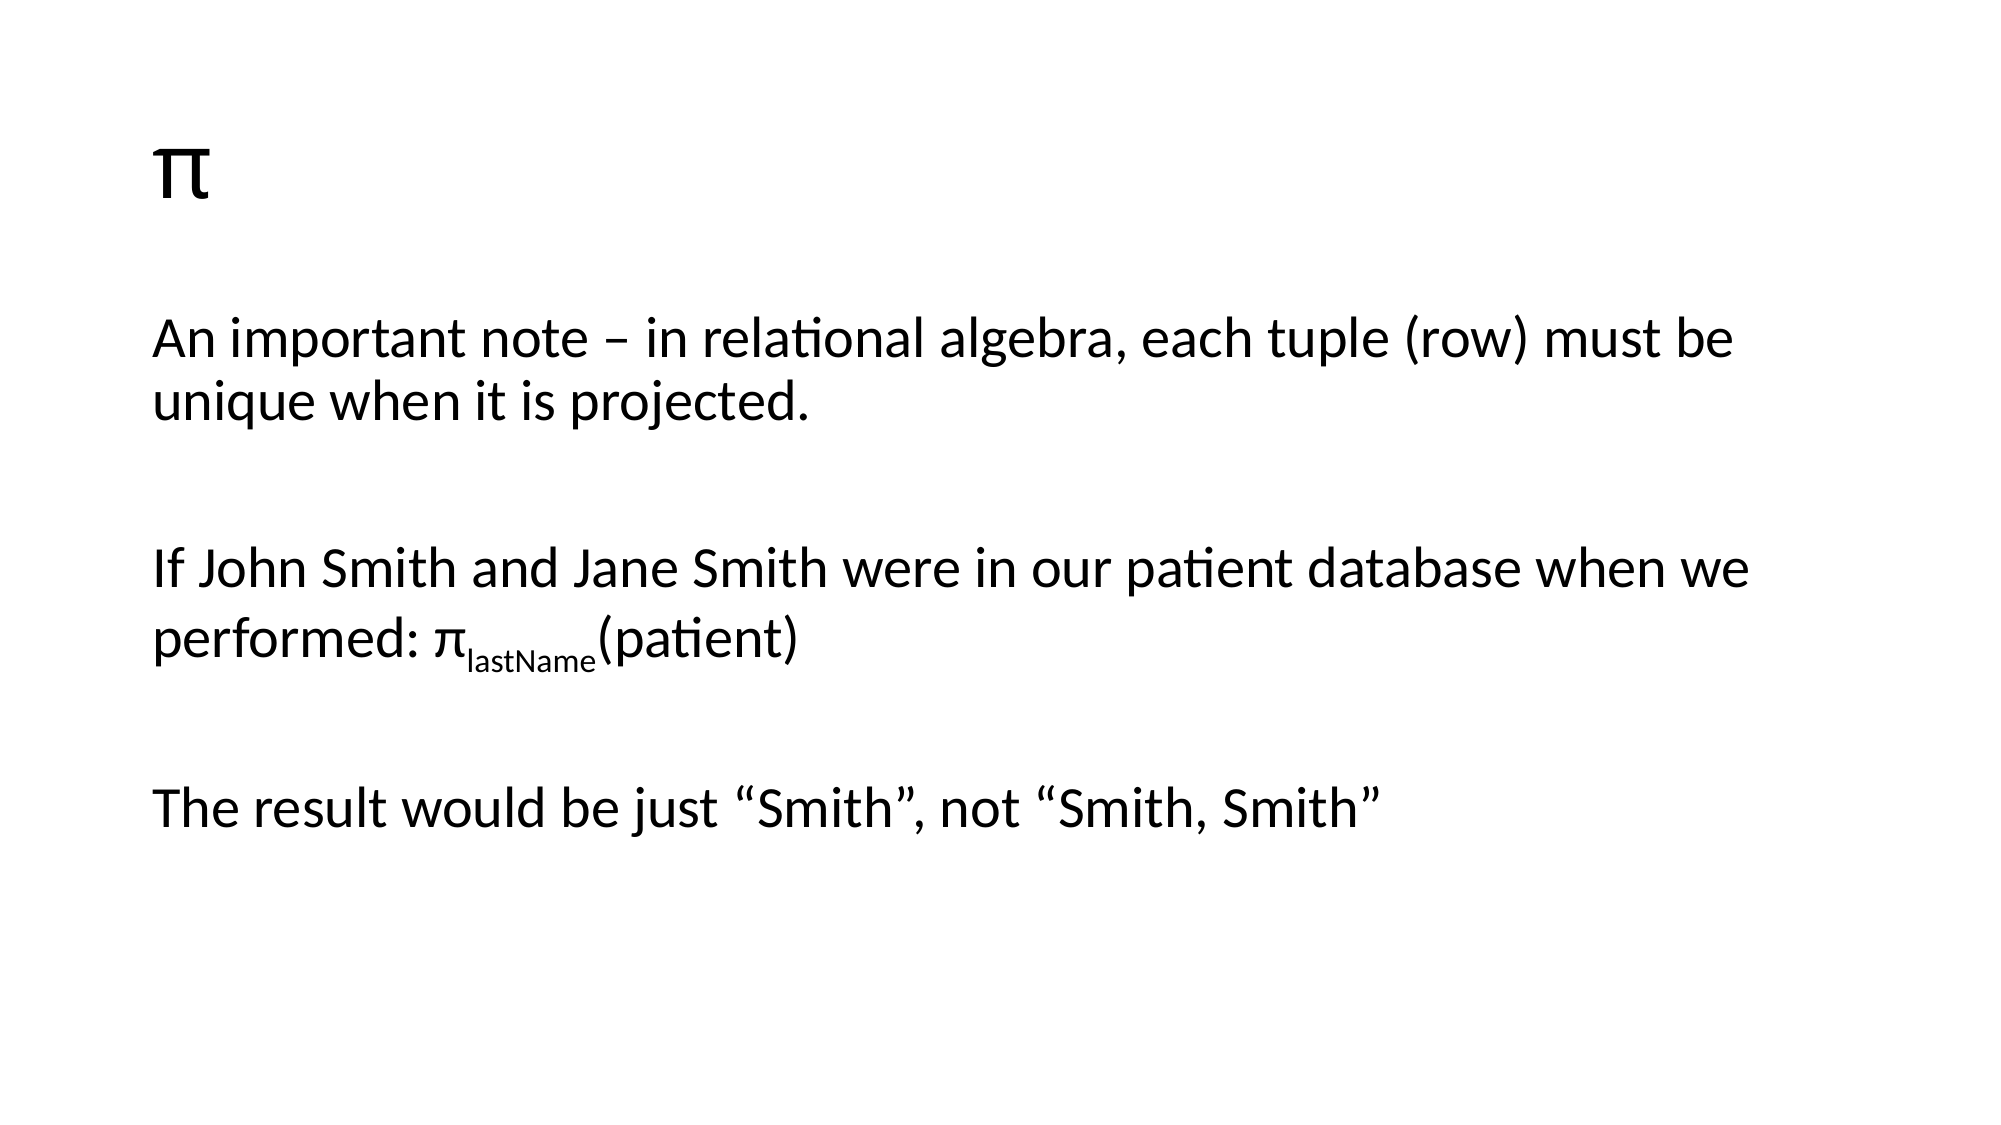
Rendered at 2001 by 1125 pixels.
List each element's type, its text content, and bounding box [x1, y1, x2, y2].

title π [137, 59, 1863, 278]
list An important note – in relational algebra, each tuple (row) must be unique when it is projected. If John Smith and Jane Smith were in our patient database when we performed: πlastName(patient) The result would be just “Smith”, not “Smith, Smith” [137, 299, 1863, 1014]
